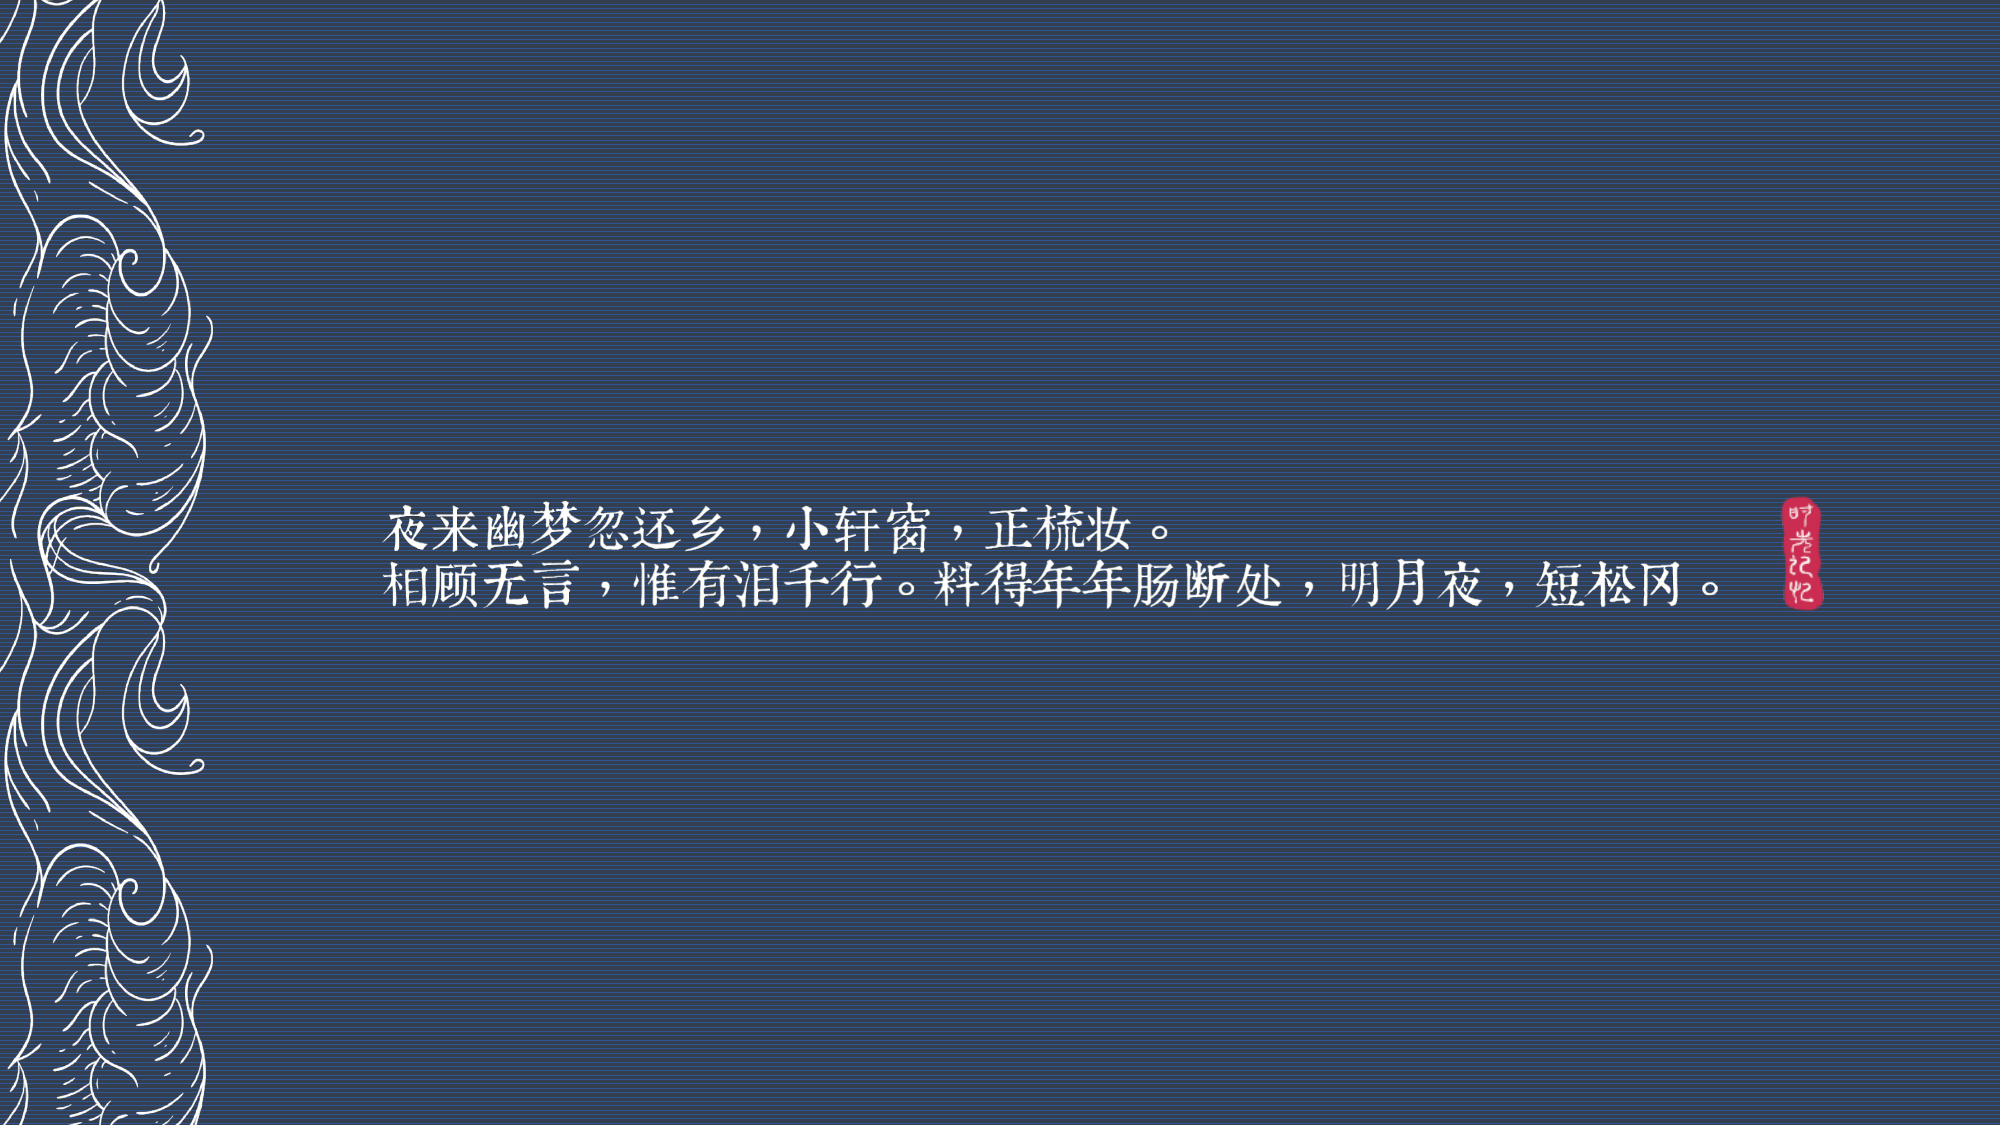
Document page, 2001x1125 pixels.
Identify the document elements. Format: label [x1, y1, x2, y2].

picture [349, 477, 1831, 746]
picture [0, 0, 1097, 1125]
